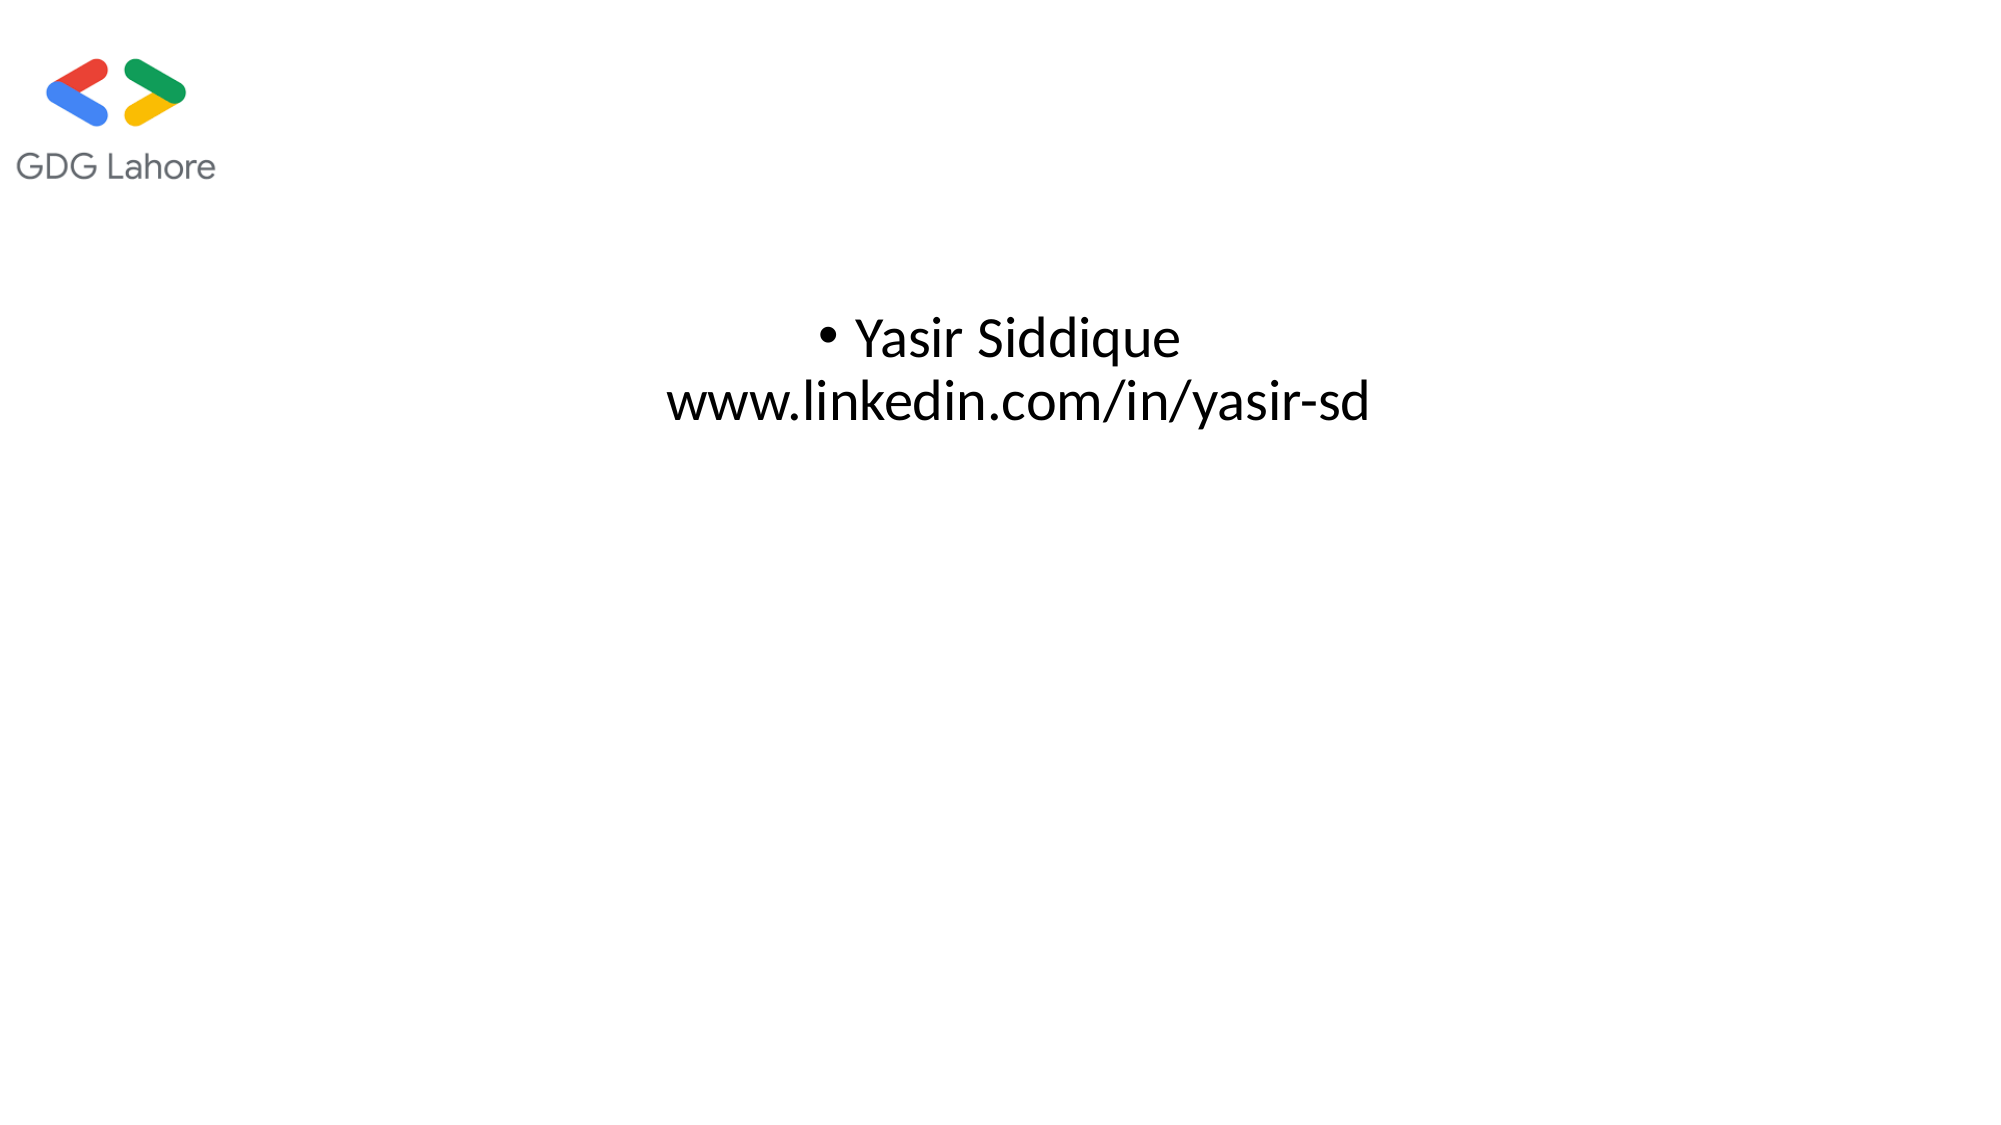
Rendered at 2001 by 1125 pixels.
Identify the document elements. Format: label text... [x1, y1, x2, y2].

list Yasir Siddique www.linkedin.com/in/yasir-sd [137, 299, 1863, 1014]
picture [0, 2, 233, 236]
